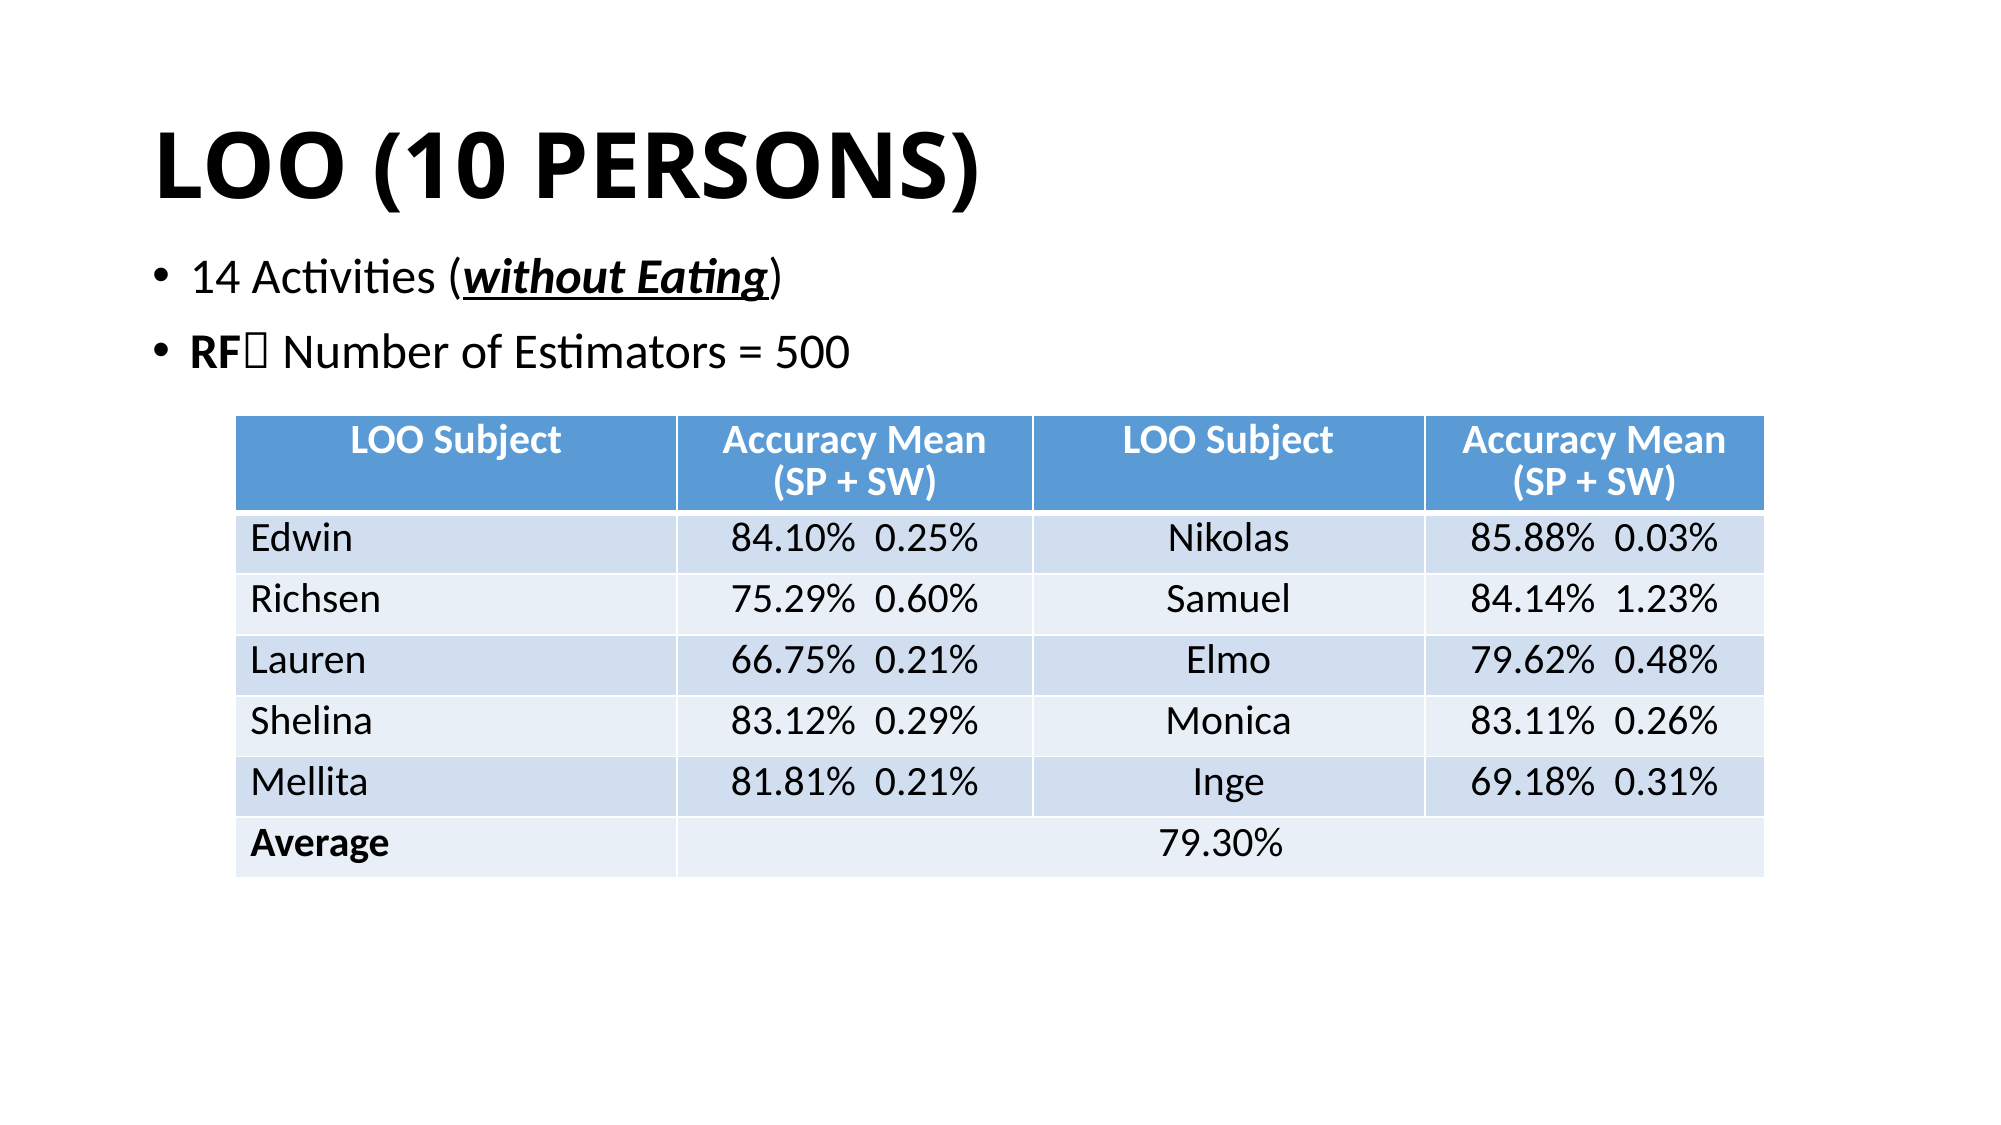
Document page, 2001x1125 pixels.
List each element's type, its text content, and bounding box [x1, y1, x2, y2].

text_box LOO (10 PERSONS) [137, 59, 1863, 243]
text_box 14 Activities (without Eating) RF Number of Estimators = 500 [137, 243, 1863, 1014]
